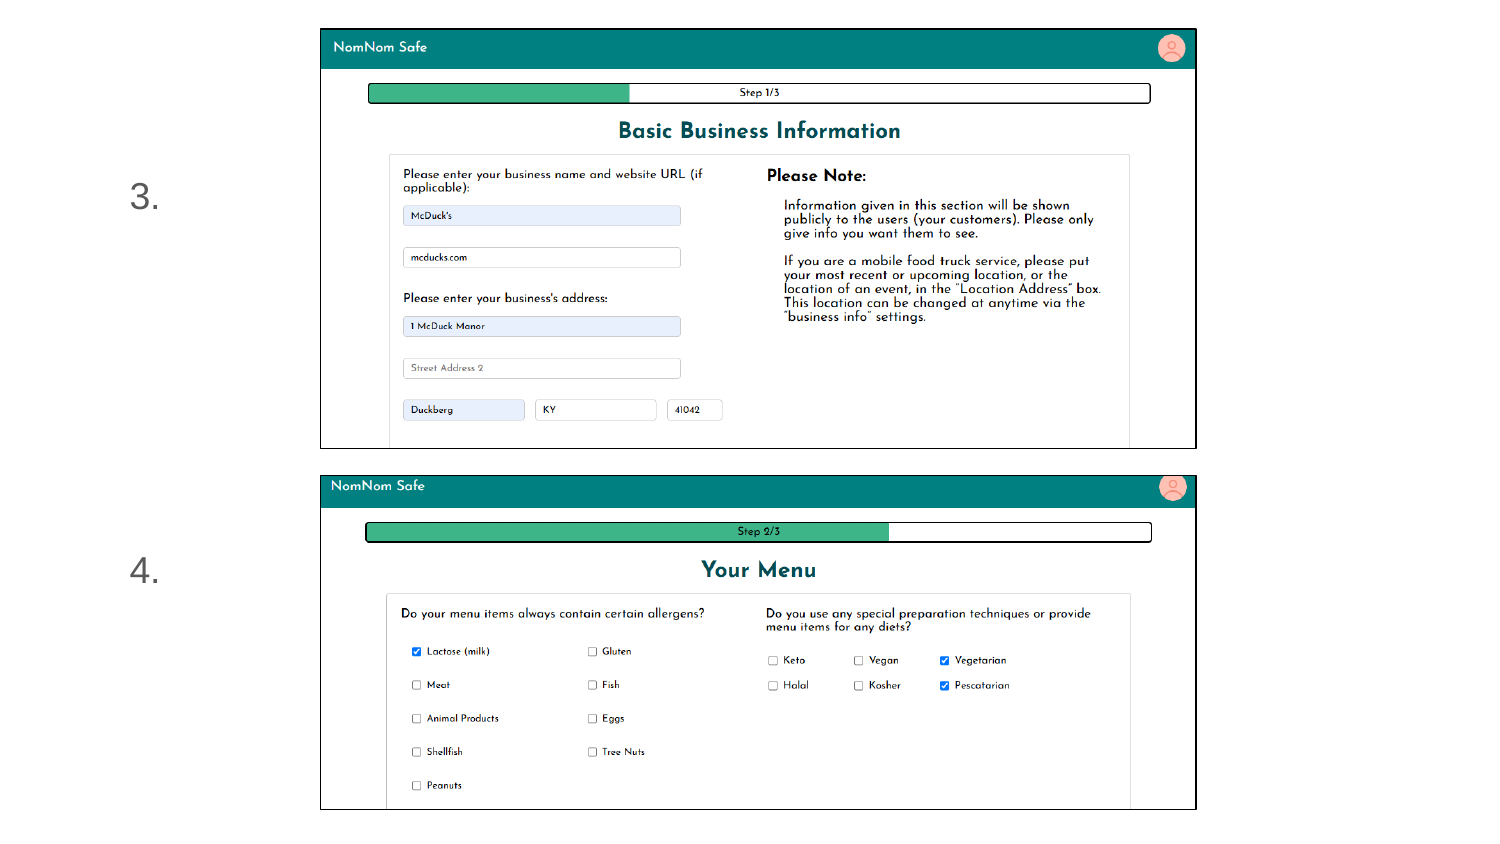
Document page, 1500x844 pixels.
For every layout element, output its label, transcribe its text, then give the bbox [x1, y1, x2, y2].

picture [320, 29, 1196, 448]
text_box 3. [114, 156, 202, 253]
picture [320, 475, 1196, 810]
text_box 4. [114, 530, 202, 627]
